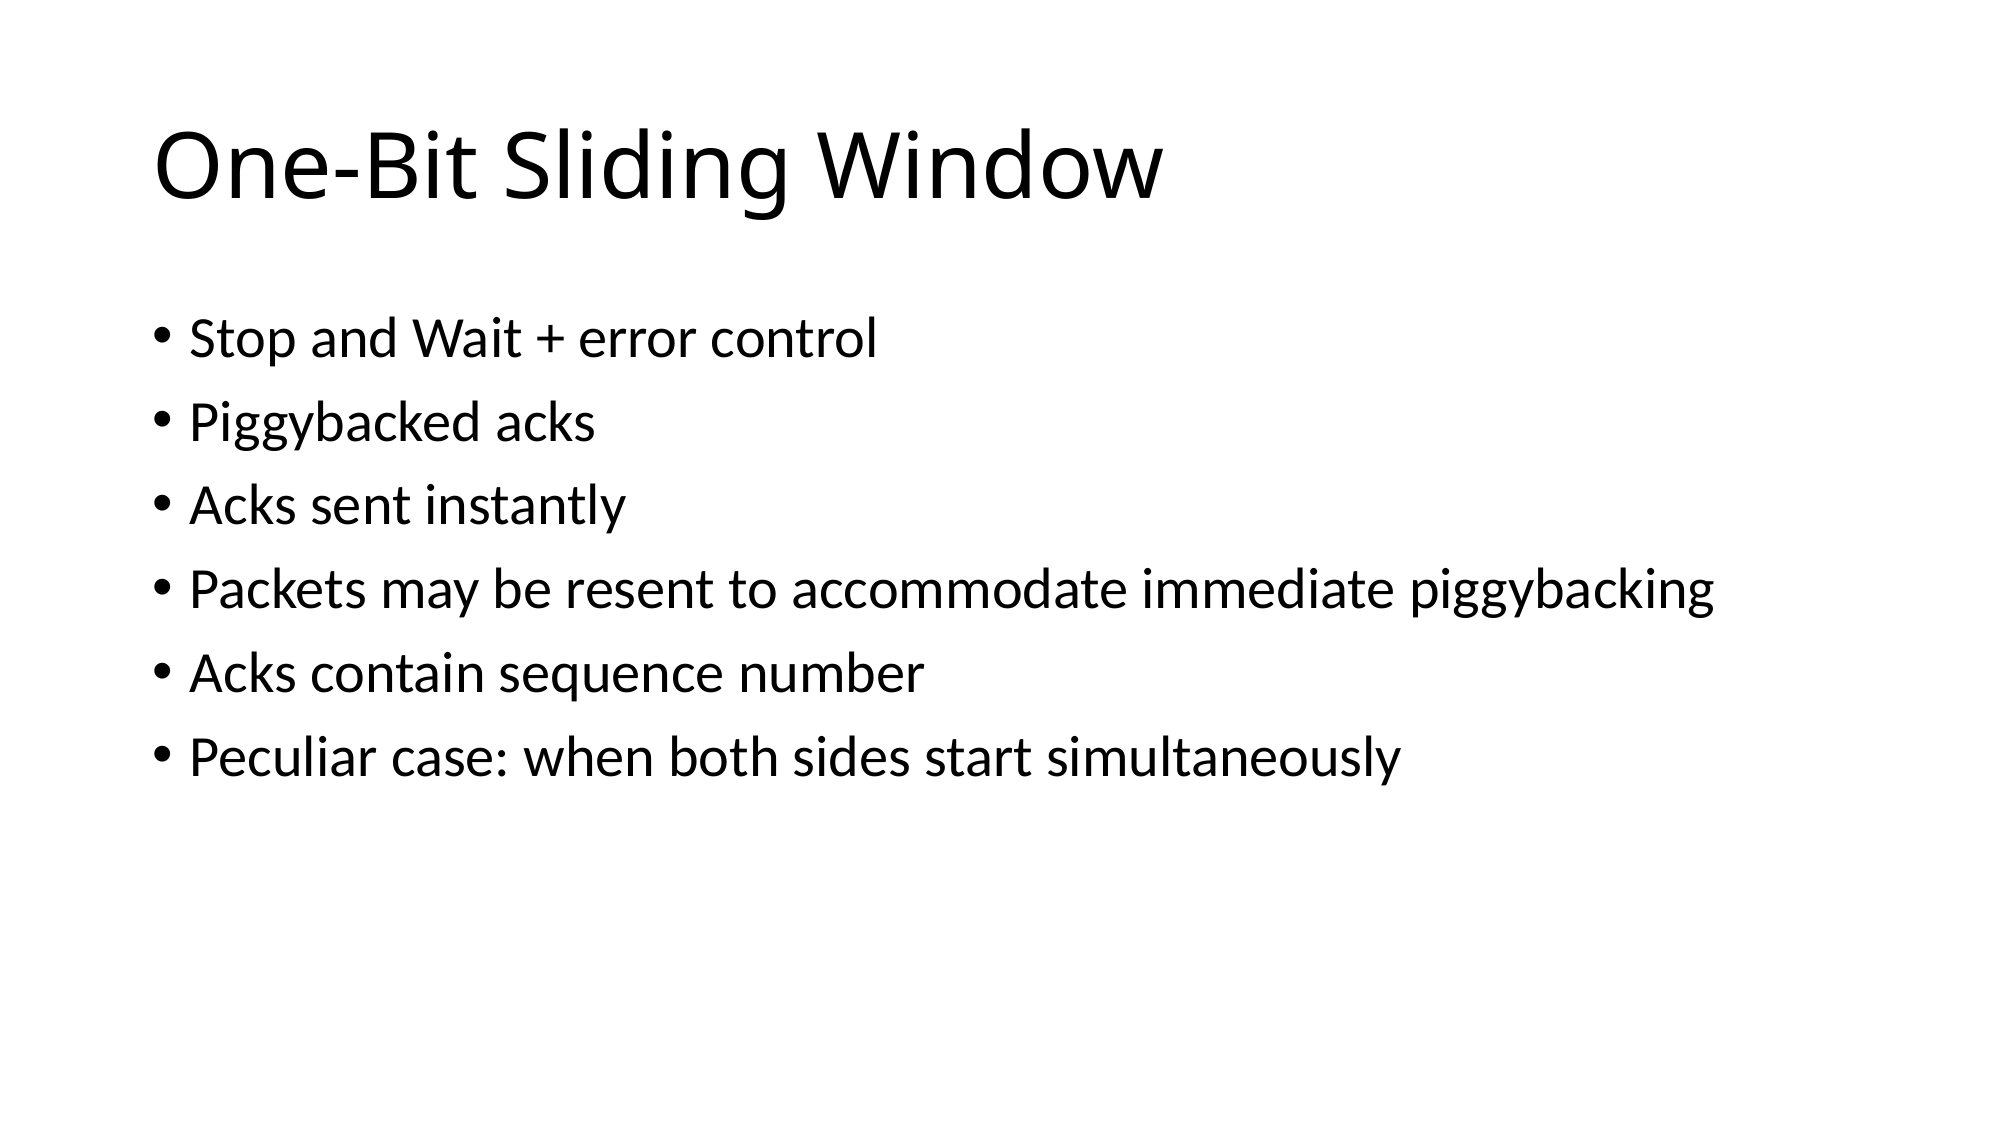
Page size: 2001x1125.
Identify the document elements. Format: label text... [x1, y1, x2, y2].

title One-Bit Sliding Window [137, 59, 1863, 278]
list Stop and Wait + error control Piggybacked acks Acks sent instantly Packets may be resent to accommodate immediate piggybacking Acks contain sequence number Peculiar case: when both sides start simultaneously [137, 299, 1863, 1014]
